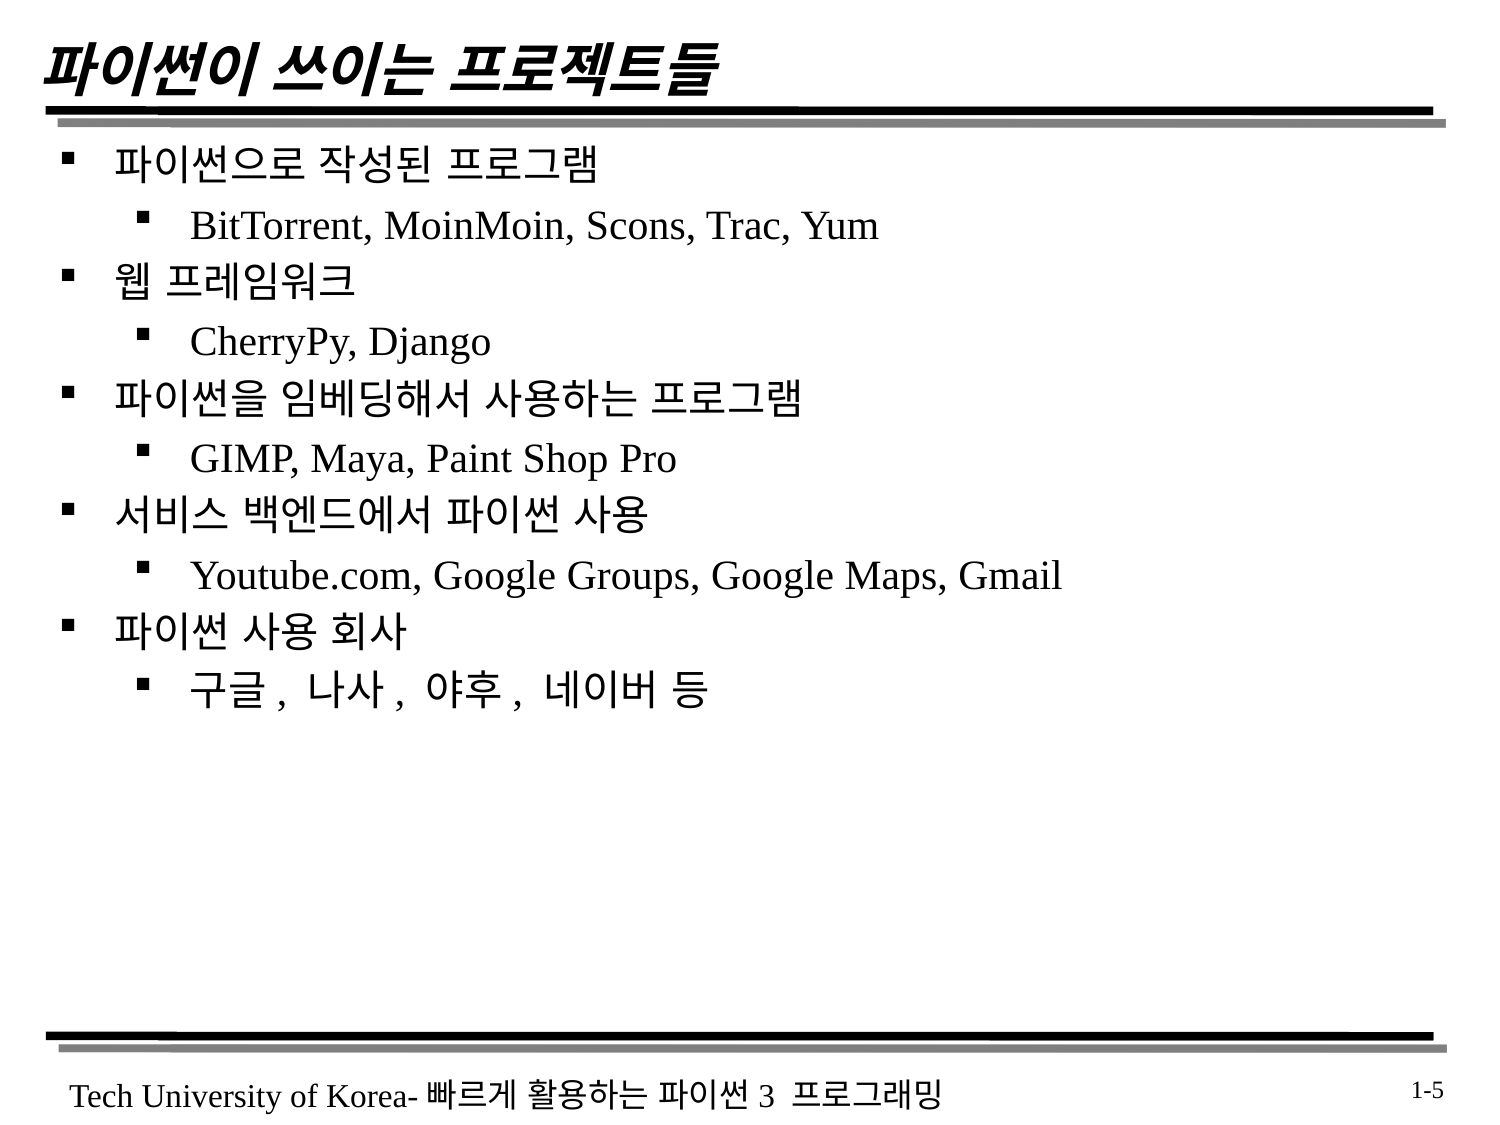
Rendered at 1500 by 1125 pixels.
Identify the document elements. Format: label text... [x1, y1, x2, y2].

slide_number 1-5 [1333, 1066, 1460, 1115]
text_box 파이썬으로 작성된 프로그램 BitTorrent, MoinMoin, Scons, Trac, Yum 웹 프레임워크 CherryPy, Django 파이썬을 임베딩해서 사용하는 프로그램 GIMP, Maya, Paint Shop Pro 서비스 백엔드에서 파이썬 사용 Youtube.com, Google Groups, Google Maps, Gmail 파이썬 사용 회사 구글, 나사, 야후, 네이버 등 [43, 131, 1368, 826]
title 파이썬이 쓰이는 프로젝트들 [25, 25, 1301, 101]
